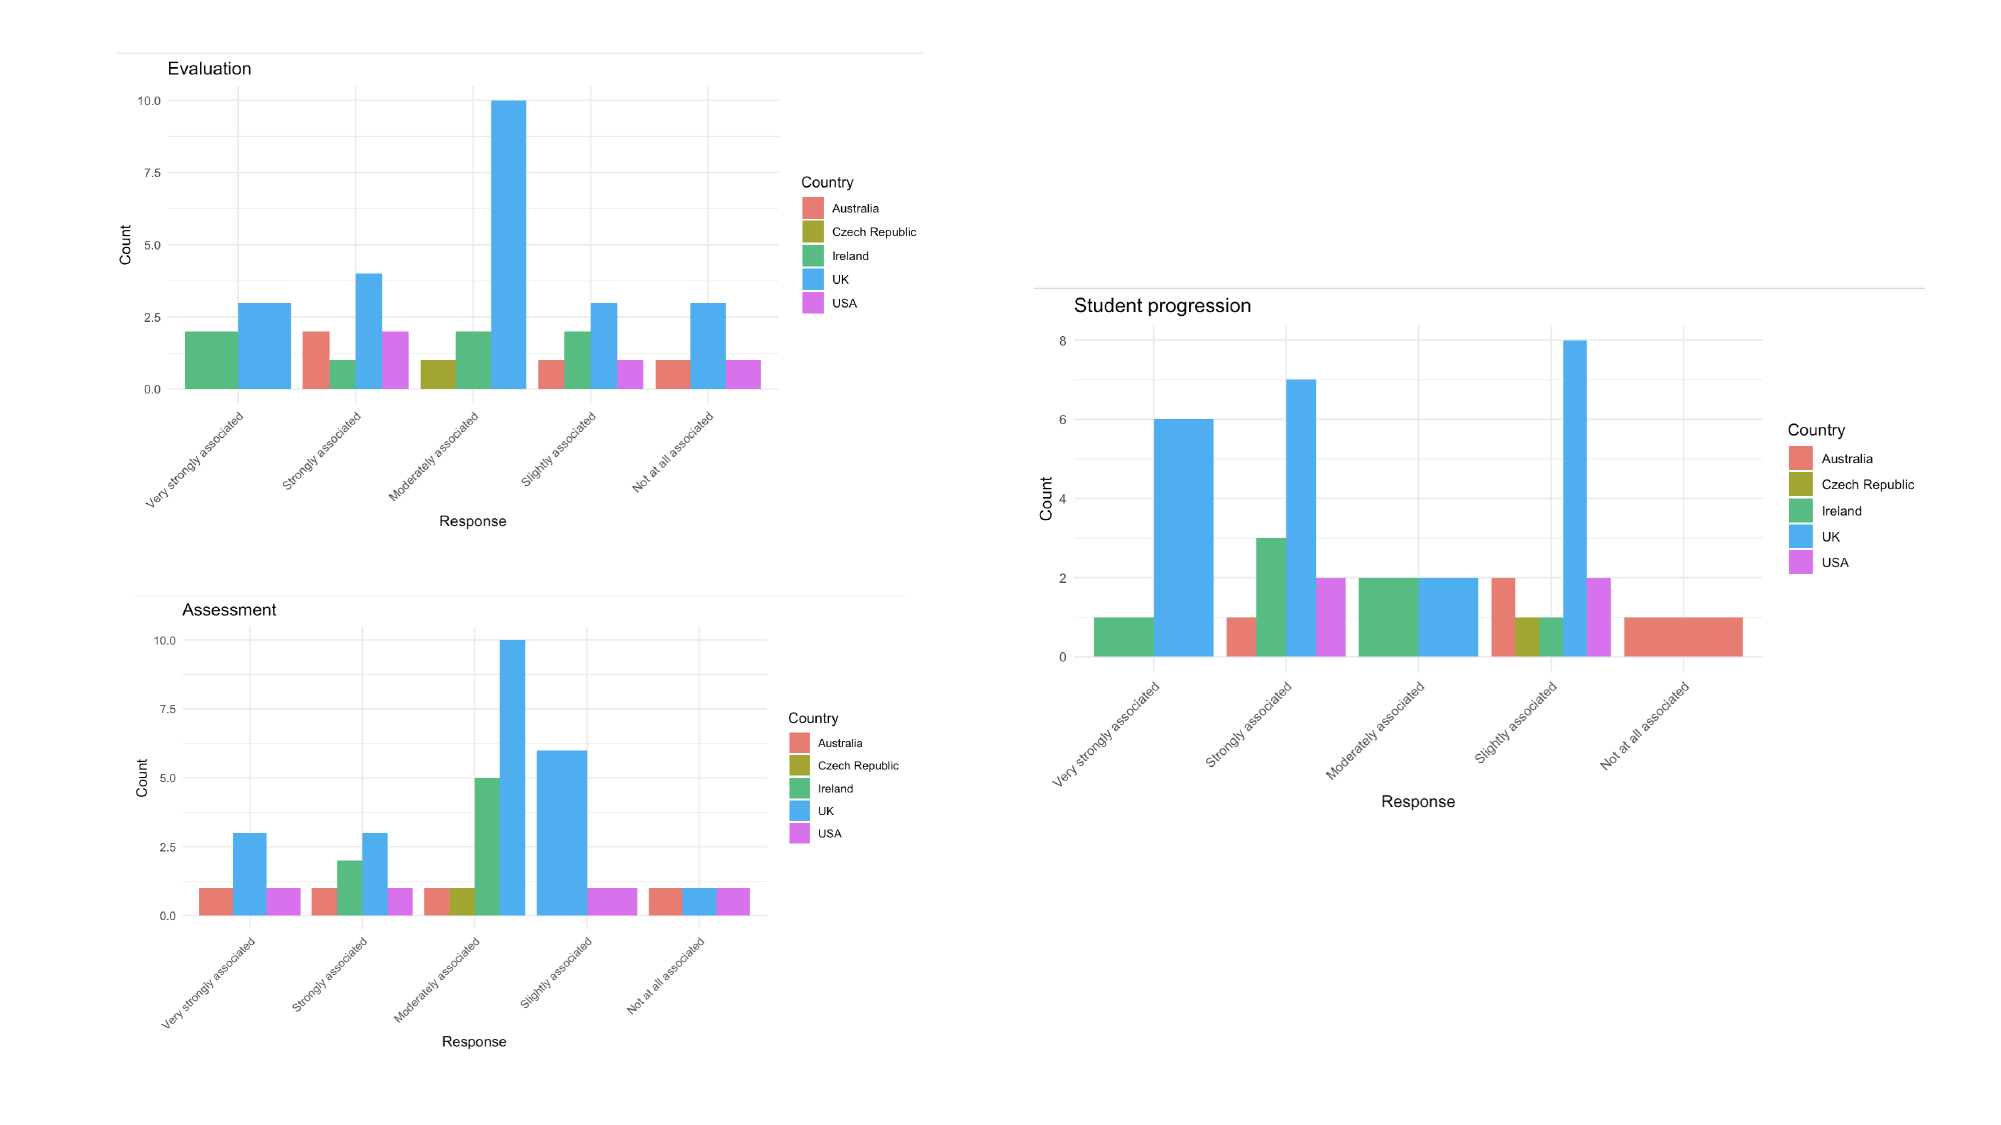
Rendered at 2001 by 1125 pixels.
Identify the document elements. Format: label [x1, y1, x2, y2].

picture [115, 52, 925, 530]
picture [1034, 286, 1926, 815]
picture [132, 595, 908, 1049]
